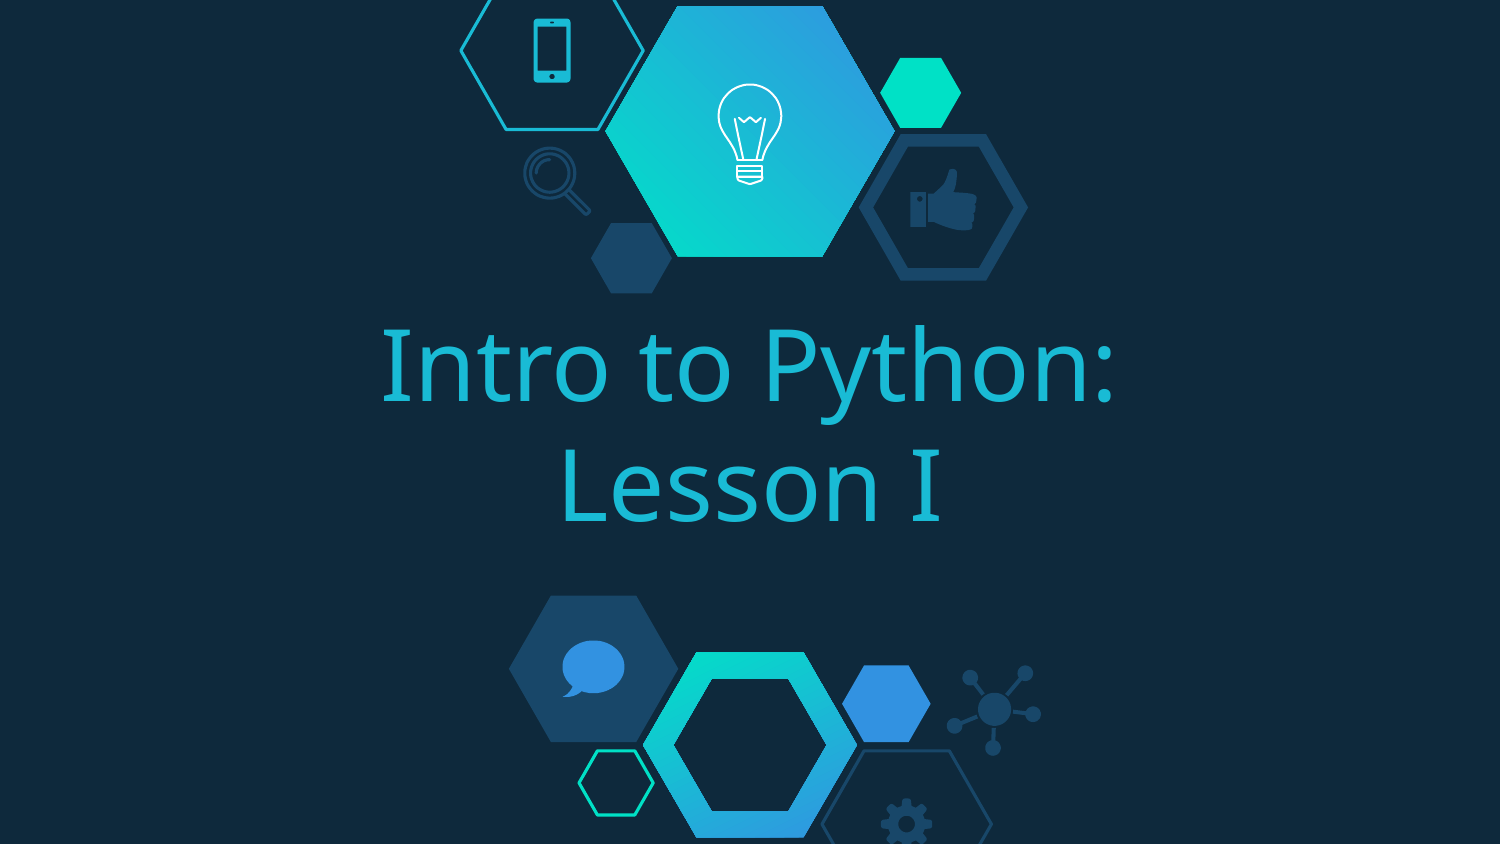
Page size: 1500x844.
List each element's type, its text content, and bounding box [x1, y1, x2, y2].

title Intro to Python: Lesson I [229, 326, 1271, 517]
